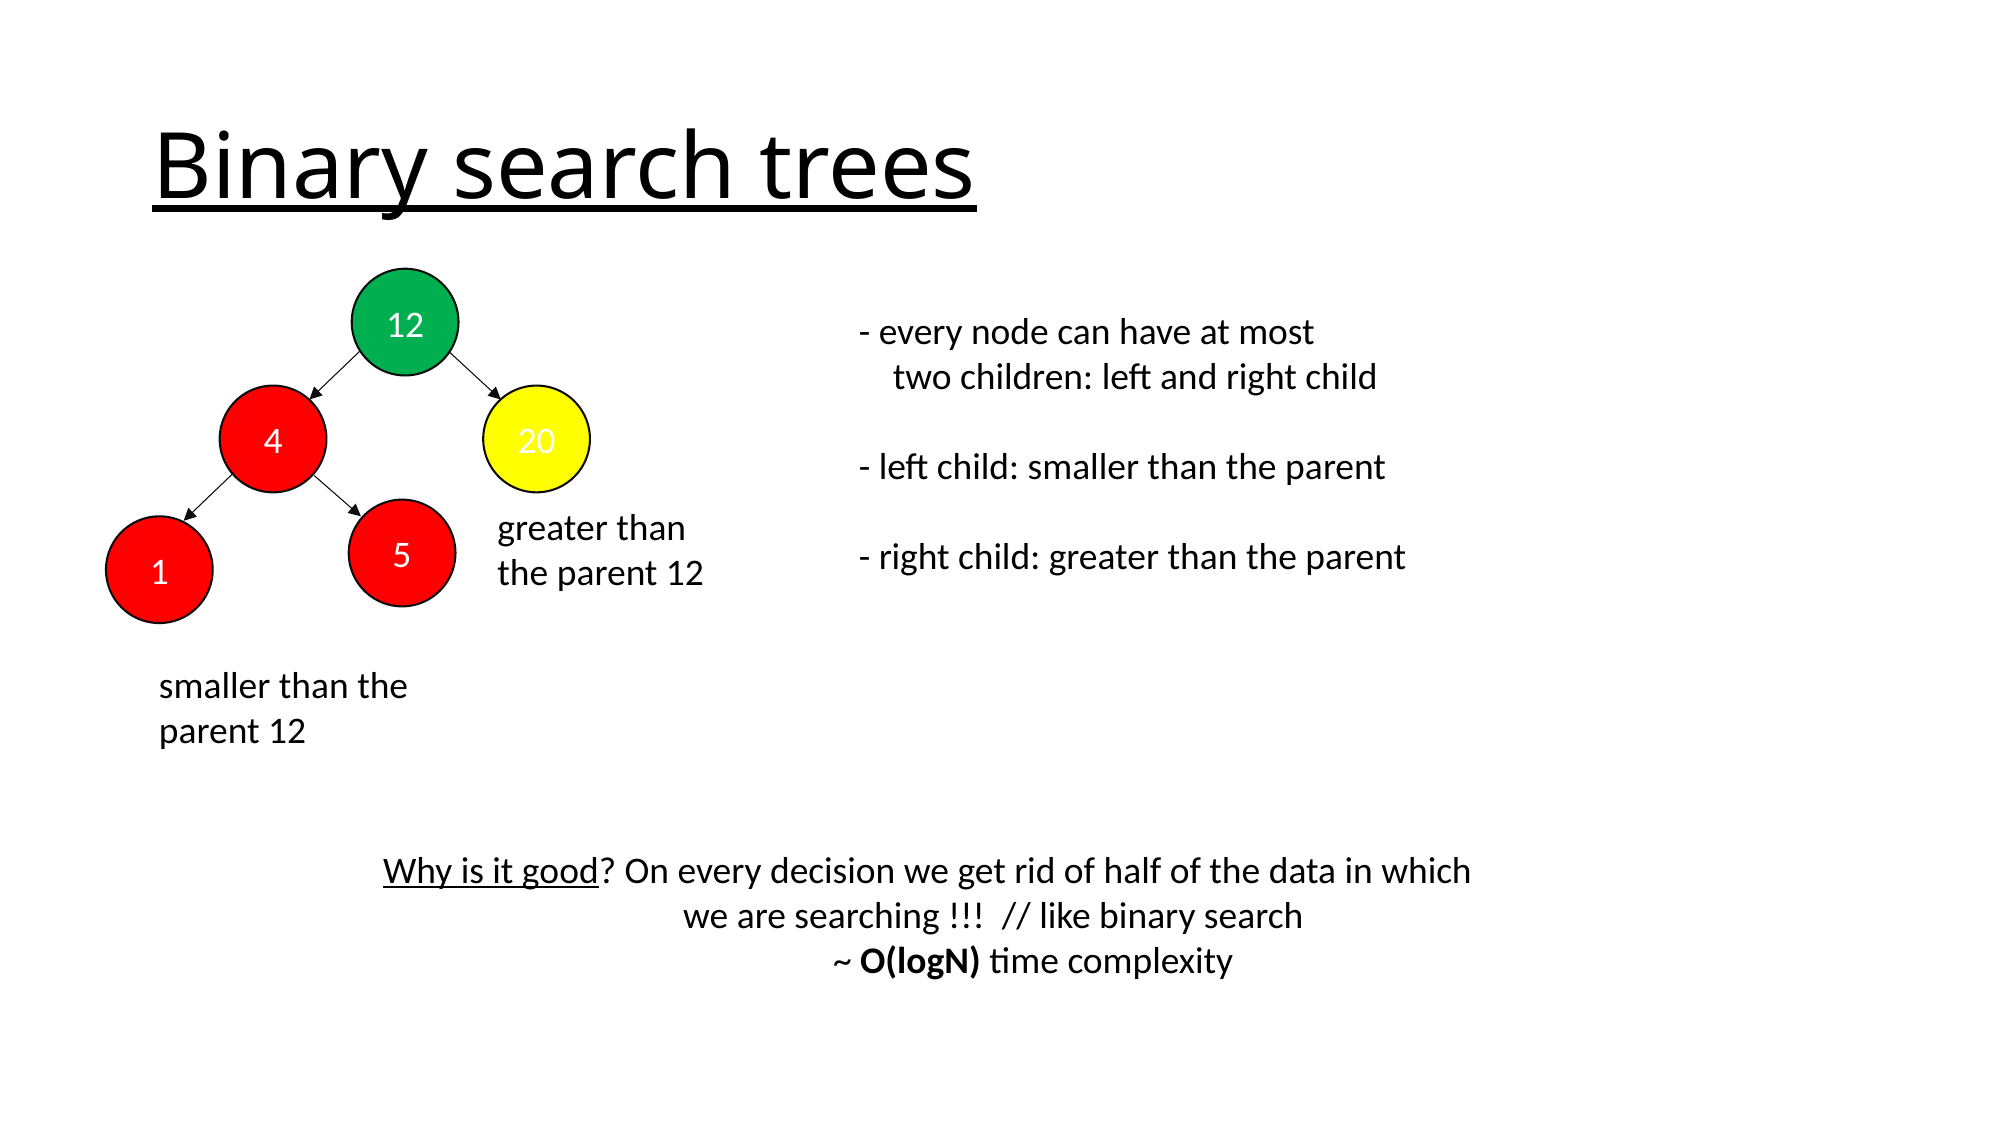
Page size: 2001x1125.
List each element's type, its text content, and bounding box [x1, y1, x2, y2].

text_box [314, 475, 361, 517]
text_box - every node can have at most two children: left and right child - left child: smaller than the parent - right child: greater than the parent [844, 299, 1422, 585]
text_box 5 [347, 498, 457, 608]
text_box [448, 351, 501, 400]
text_box 1 [104, 515, 214, 625]
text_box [309, 351, 360, 400]
title Binary search trees [137, 59, 1863, 278]
text_box greater than the parent 12 [482, 495, 720, 601]
text_box 4 [218, 384, 328, 494]
text_box 12 [350, 267, 460, 377]
text_box 20 [482, 384, 591, 494]
text_box Why is it good? On every decision we get rid of half of the data in which we are searching !!! // like binary search ~ O(logN) time complexity [368, 838, 1488, 989]
text_box smaller than the parent 12 [144, 653, 432, 759]
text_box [183, 472, 234, 521]
